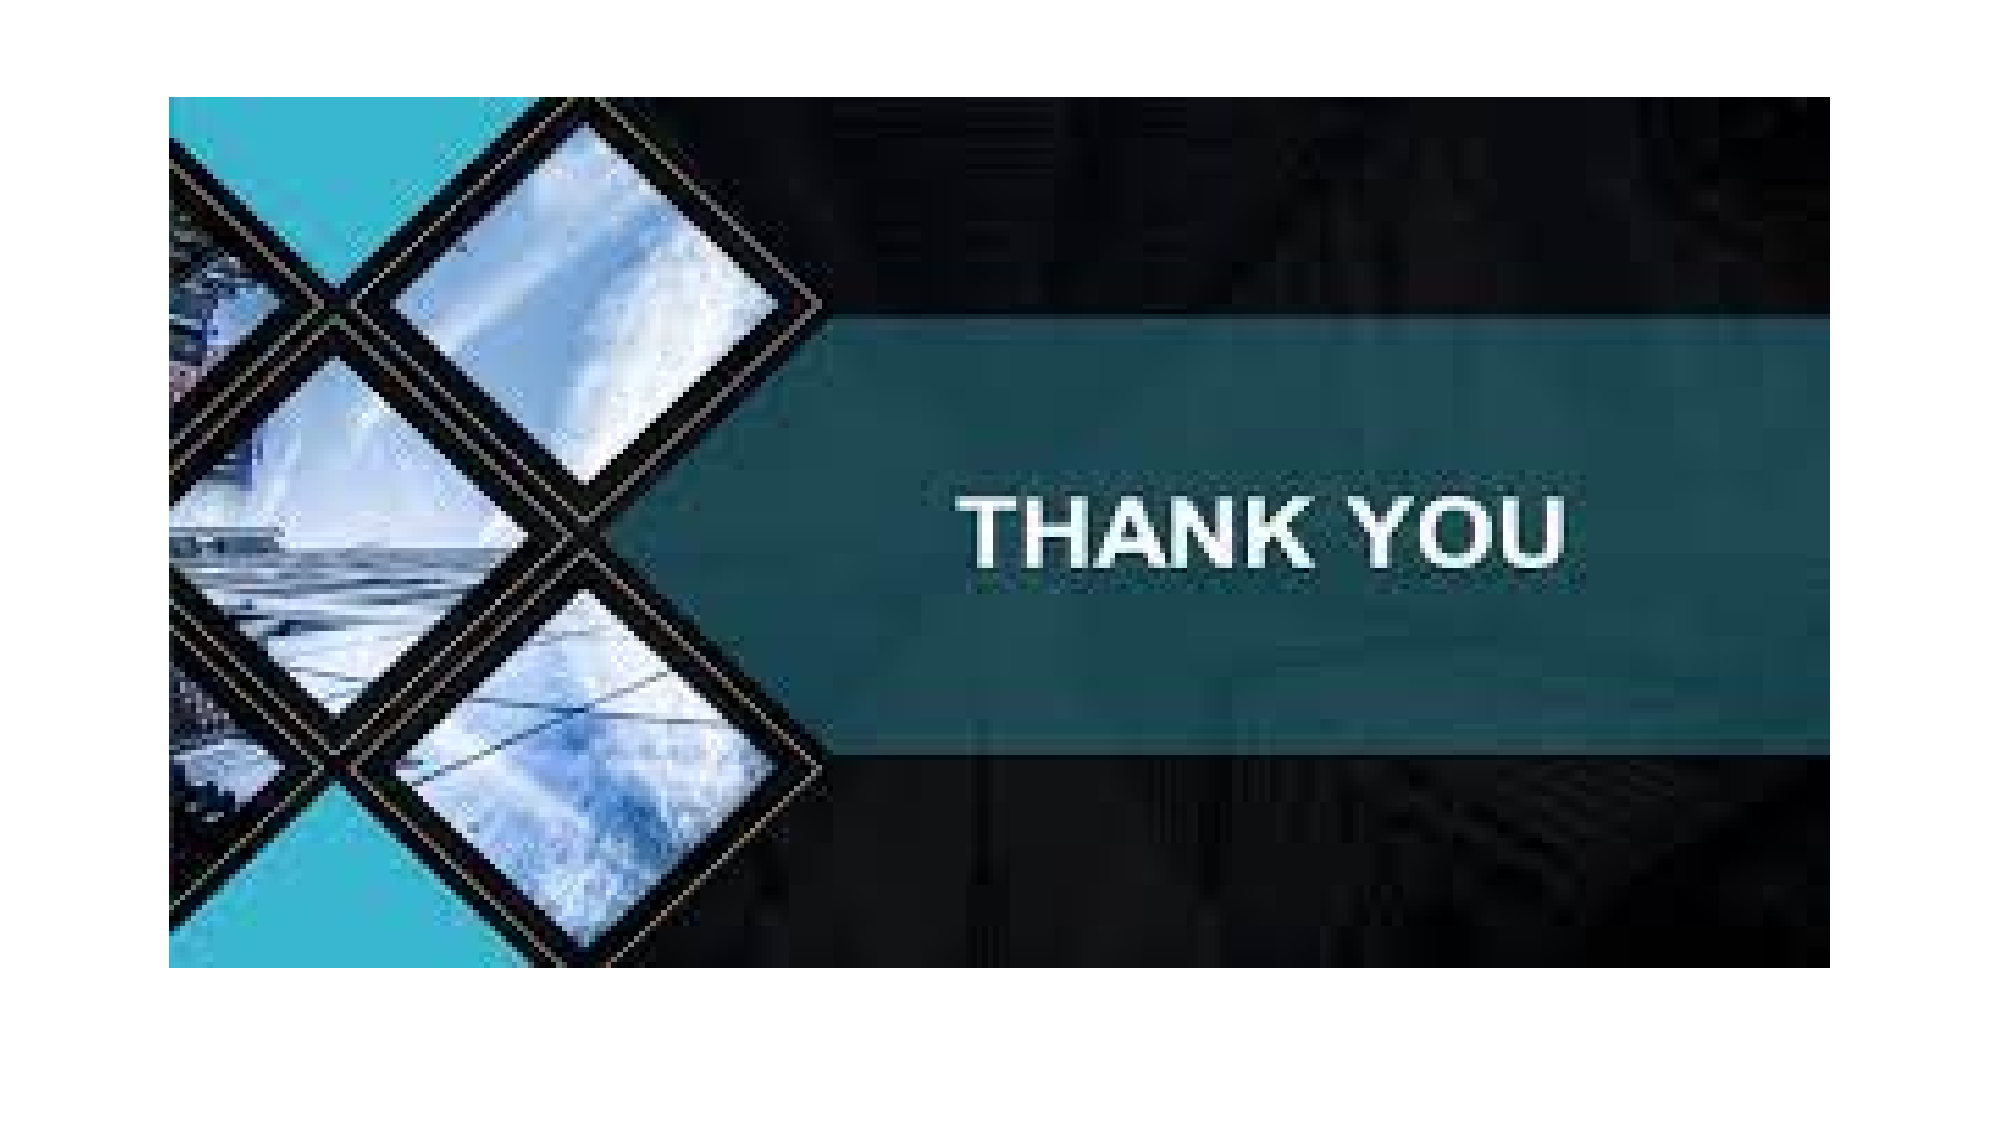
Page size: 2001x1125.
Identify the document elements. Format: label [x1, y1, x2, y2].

picture [168, 96, 1830, 968]
